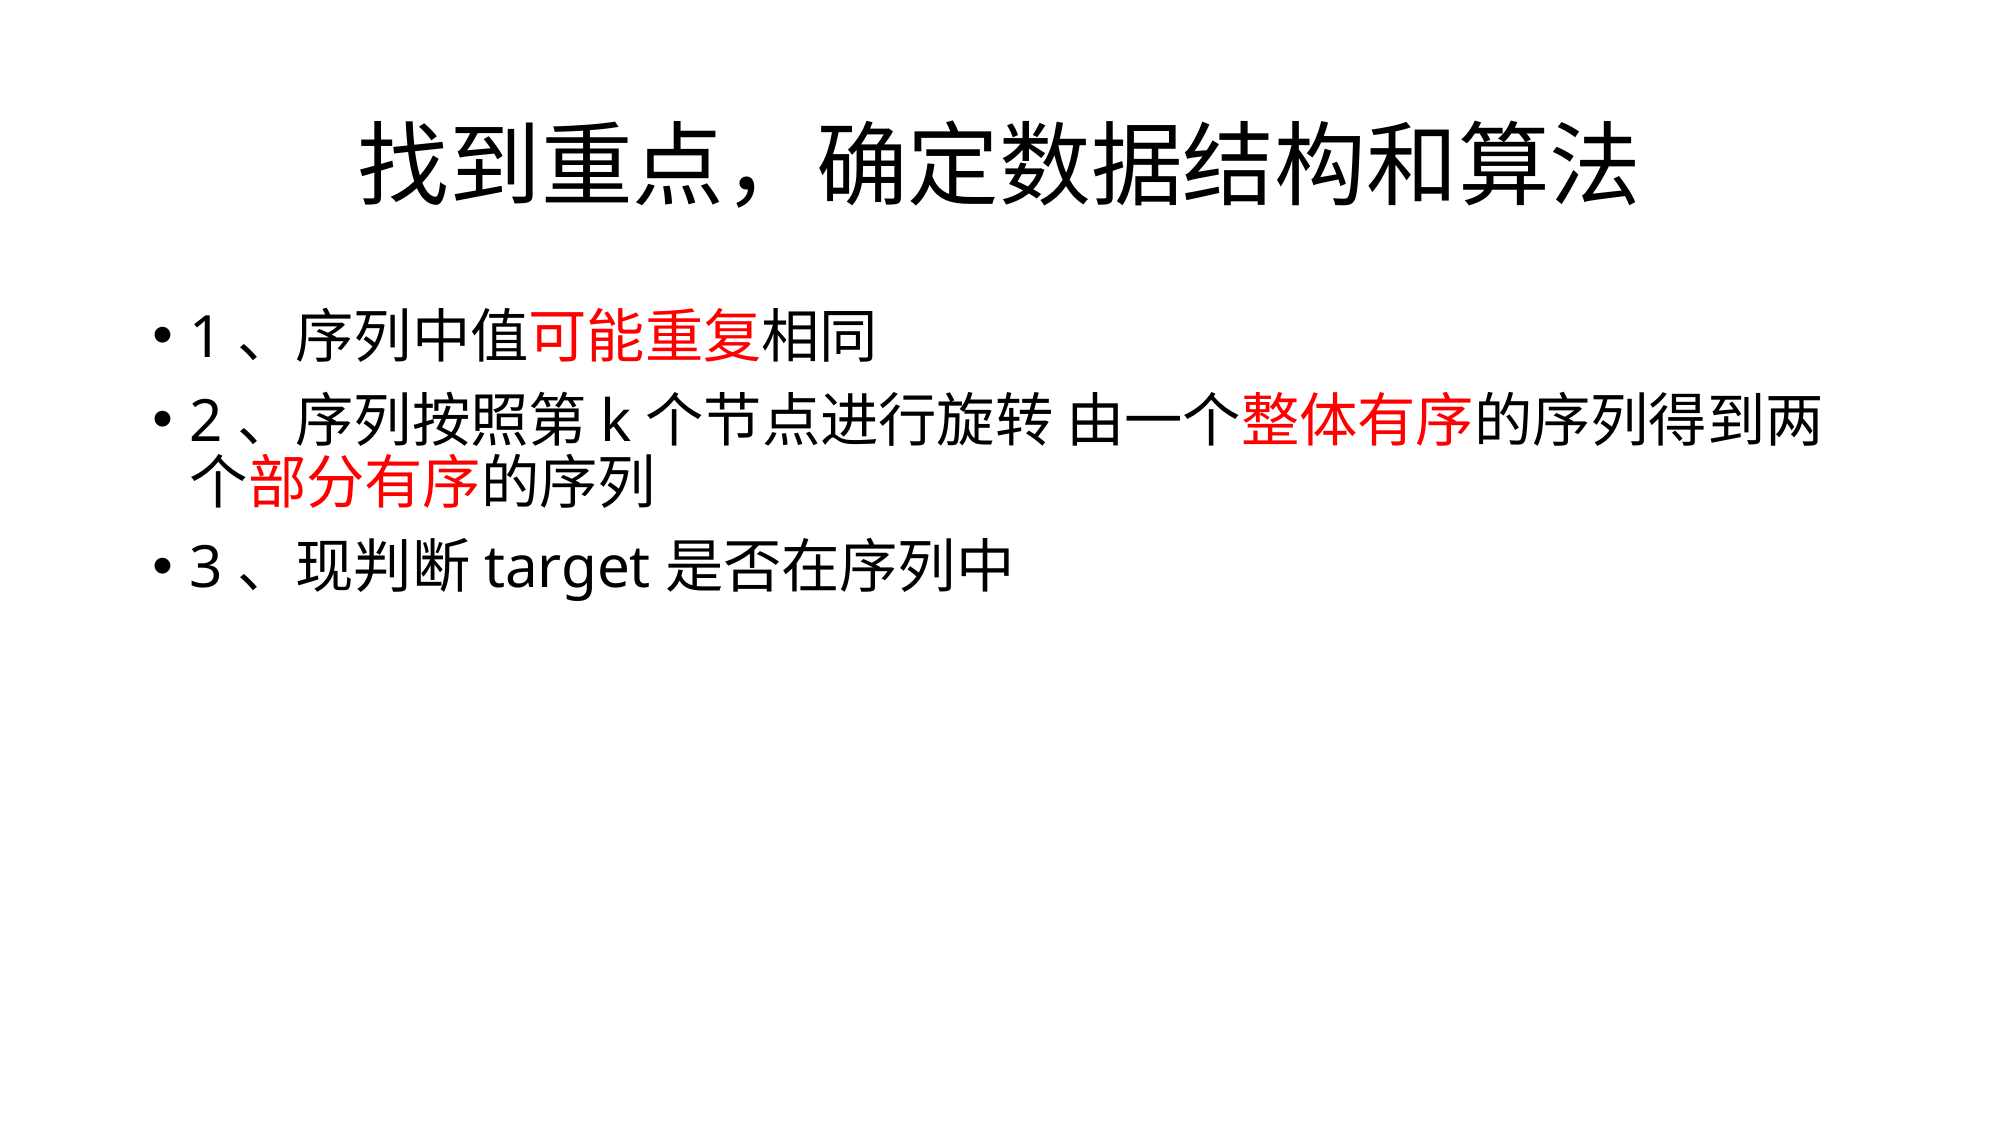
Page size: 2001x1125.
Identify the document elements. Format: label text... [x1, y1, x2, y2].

title 找到重点，确定数据结构和算法 [137, 59, 1863, 278]
list 1、序列中值可能重复相同 2、序列按照第k个节点进行旋转 由一个整体有序的序列得到两个部分有序的序列 3、现判断target是否在序列中 [137, 299, 1863, 1014]
